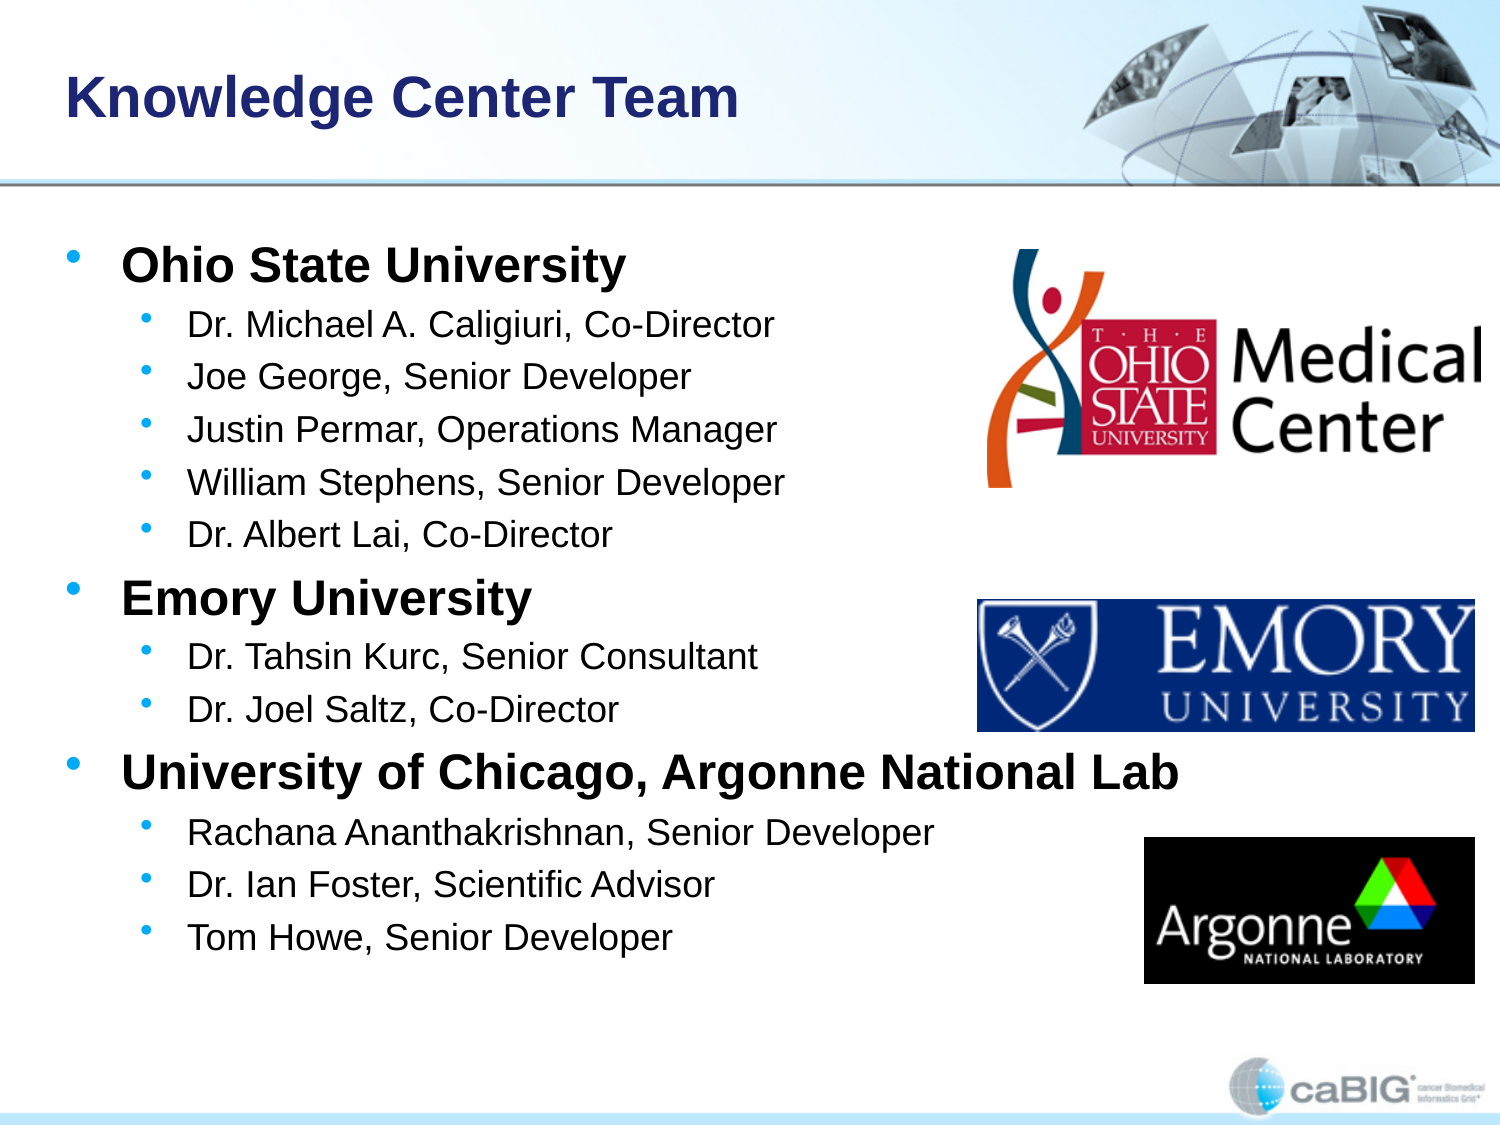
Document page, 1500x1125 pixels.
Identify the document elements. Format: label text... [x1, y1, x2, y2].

picture [976, 599, 1476, 732]
title Knowledge Center Team [49, 0, 1176, 188]
list Ohio State University Dr. Michael A. Caligiuri, Co-Director Joe George, Senior Developer Justin Permar, Operations Manager William Stephens, Senior Developer Dr. Albert Lai, Co-Director Emory University Dr. Tahsin Kurc, Senior Consultant Dr. Joel Saltz, Co-Director University of Chicago, Argonne National Lab Rachana Ananthakrishnan, Senior Developer Dr. Ian Foster, Scientific Advisor Tom Howe, Senior Developer [49, 224, 1500, 1076]
picture [1143, 837, 1476, 984]
picture [0, 0, 1500, 1125]
picture [987, 249, 1481, 488]
